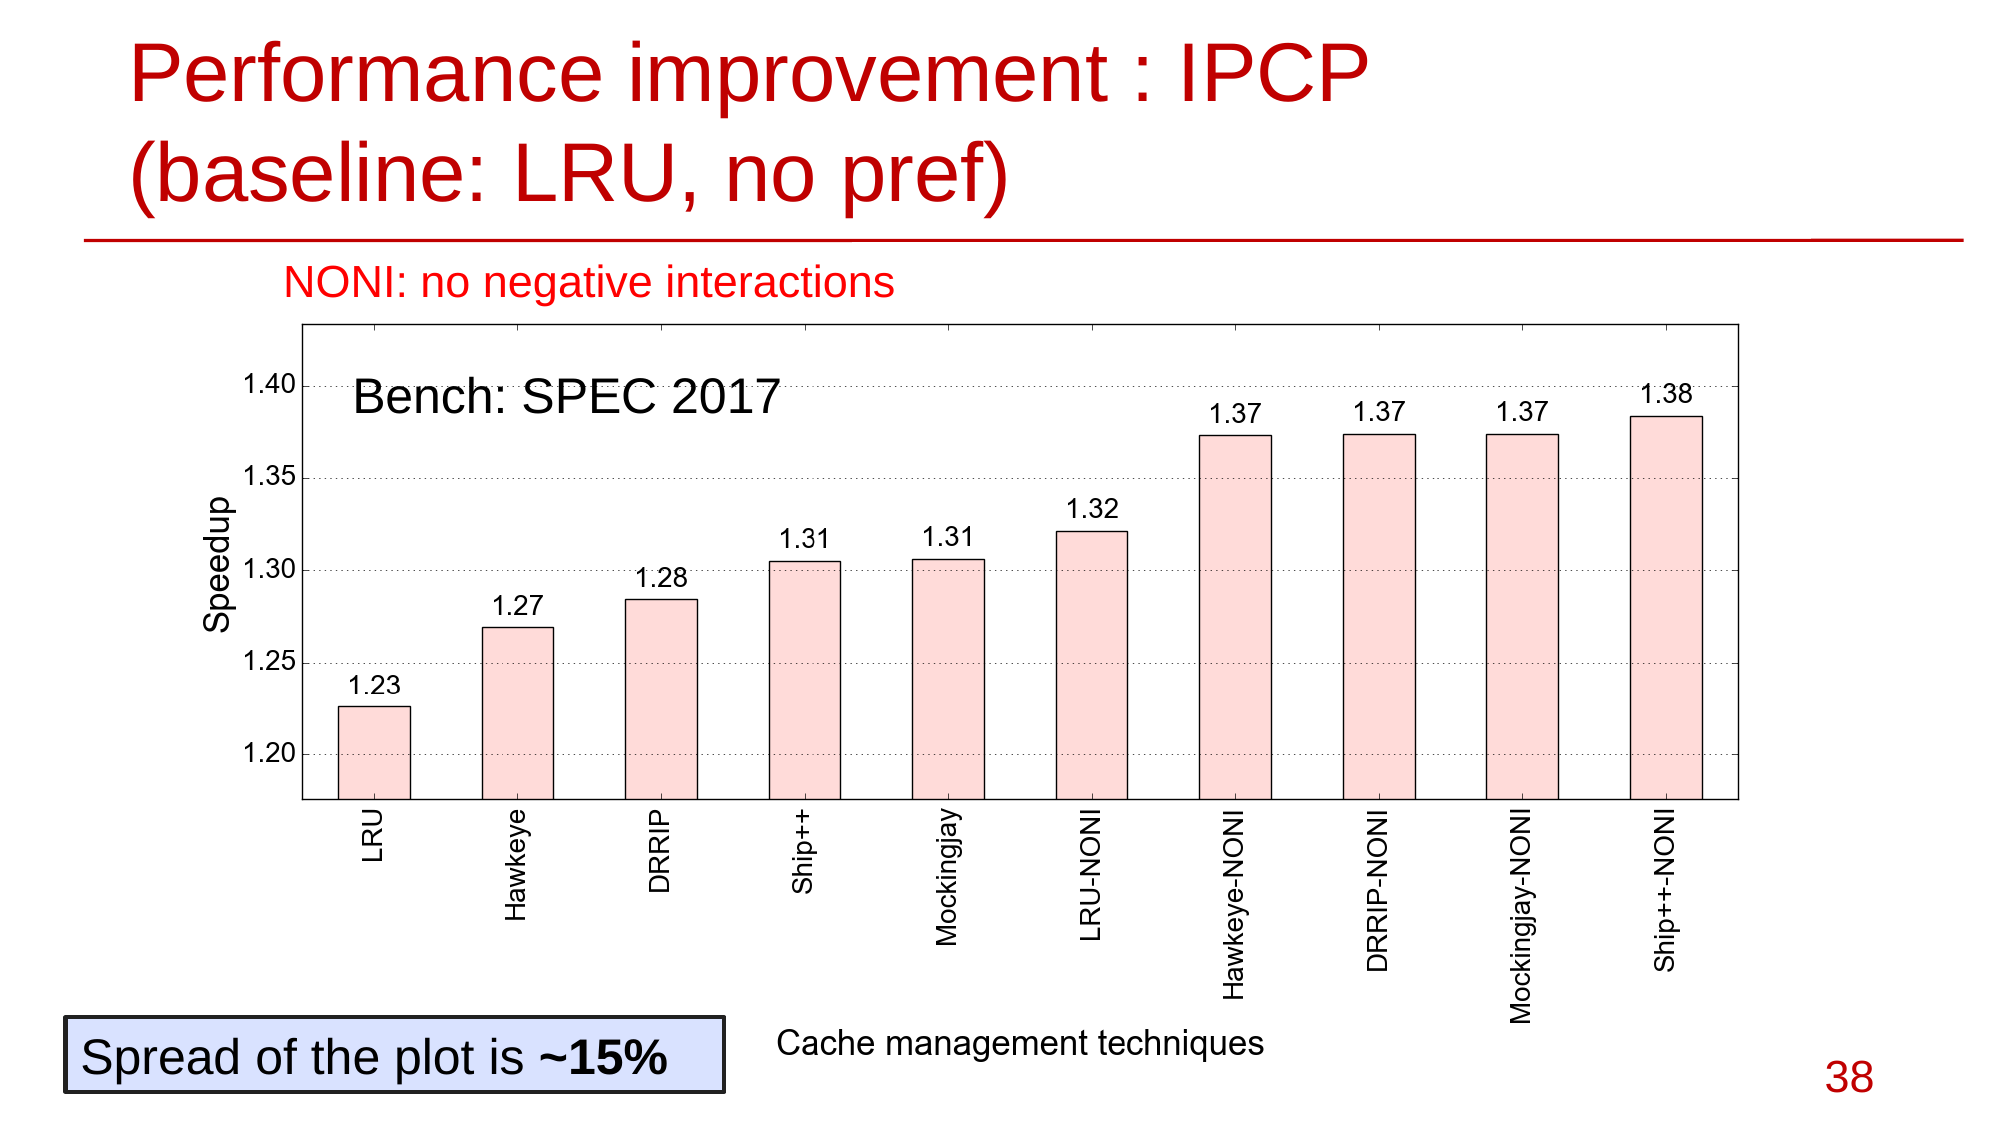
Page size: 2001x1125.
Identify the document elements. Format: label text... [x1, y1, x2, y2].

slide_number 38 [1765, 1031, 1893, 1118]
text_box NONI: no negative interactions [268, 244, 928, 313]
title Performance improvement : IPCP (baseline: LRU, no pref) [110, 0, 1890, 126]
picture [192, 314, 1747, 1071]
text_box Spread of the plot is ~15% [63, 1015, 726, 1094]
